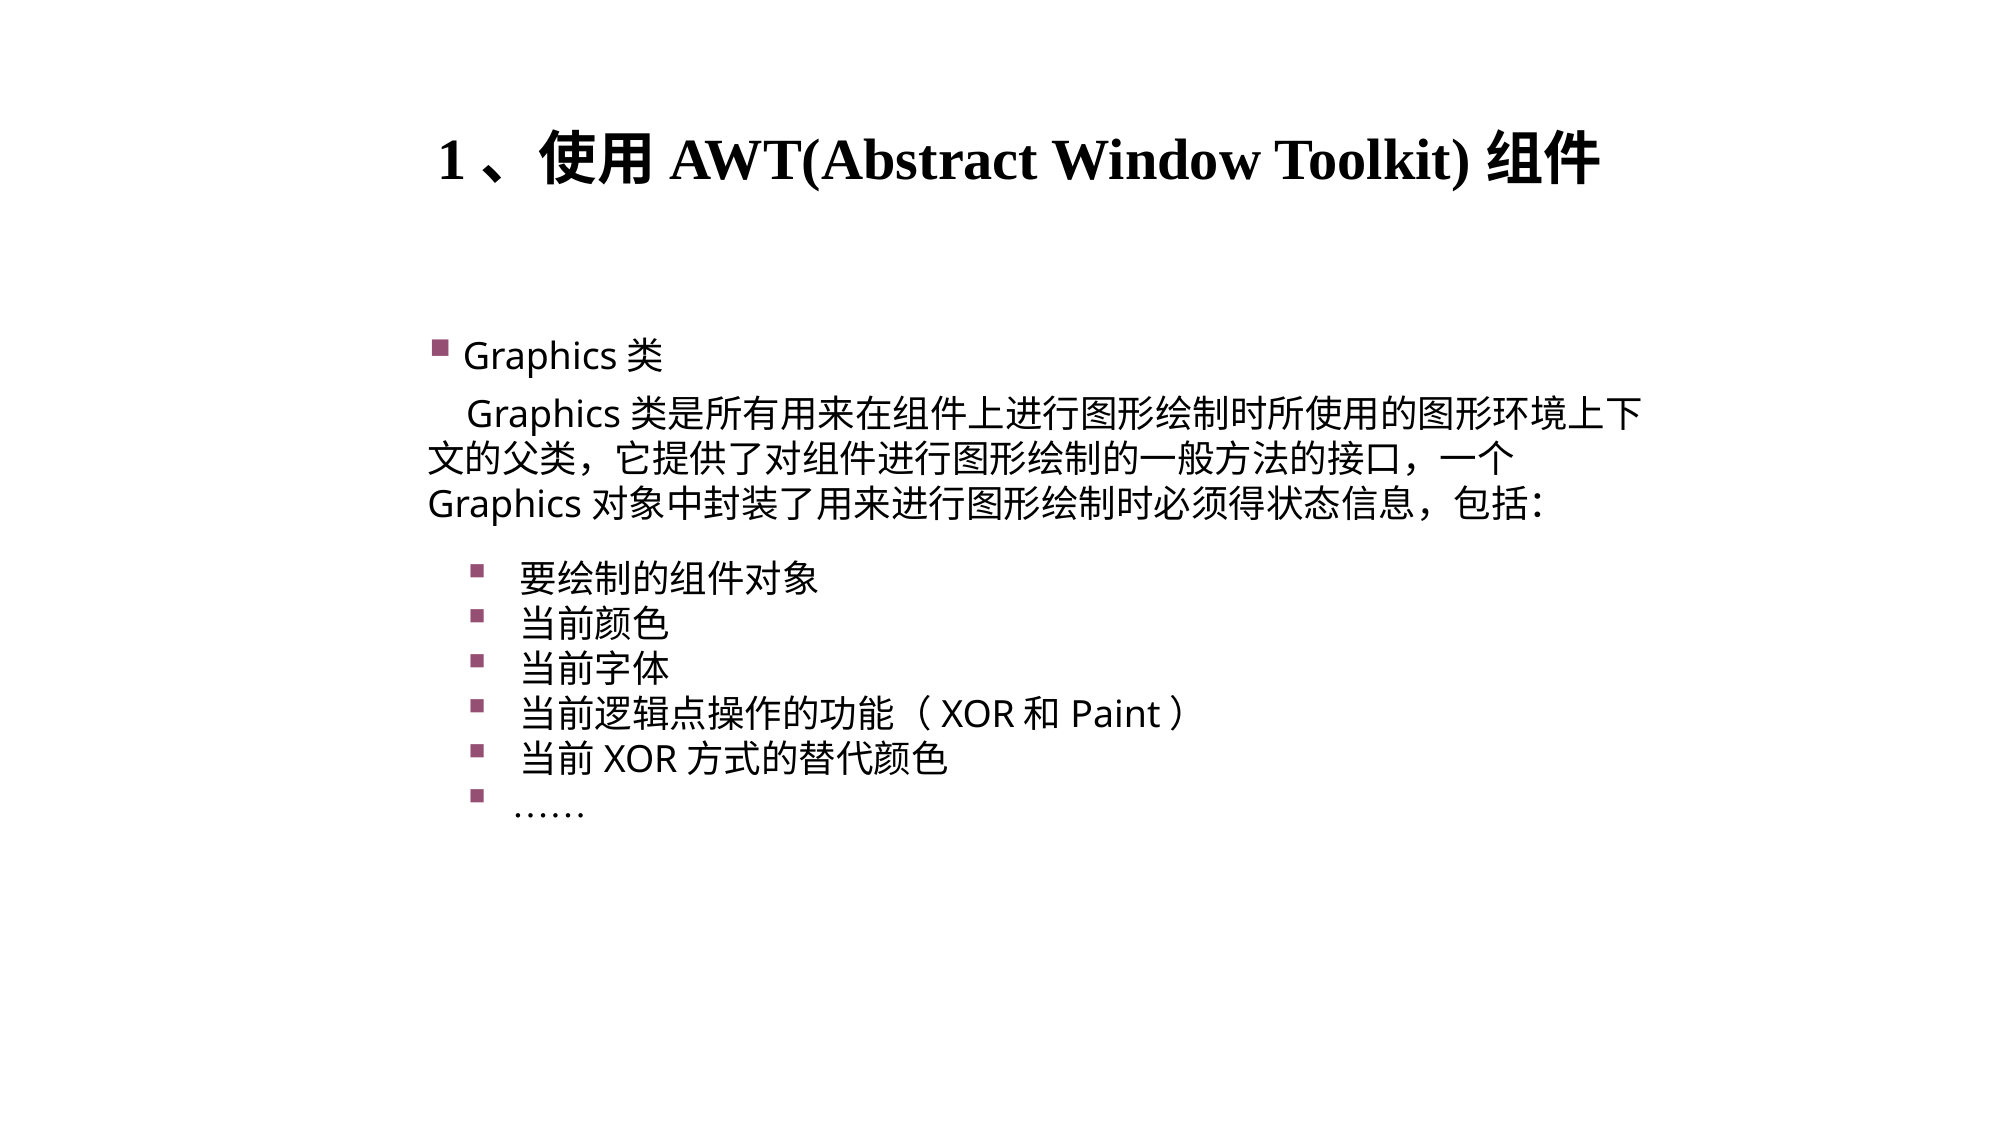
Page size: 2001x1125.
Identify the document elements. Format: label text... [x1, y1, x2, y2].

text_box 1、使用AWT(Abstract Window Toolkit)组件 [422, 99, 1617, 199]
text_box Graphics类 Graphics类是所有用来在组件上进行图形绘制时所使用的图形环境上下文的父类，它提供了对组件进行图形绘制的一般方法的接口，一个Graphics对象中封装了用来进行图形绘制时必须得状态信息，包括： 要绘制的组件对象 当前颜色 当前字体 当前逻辑点操作的功能（XOR和Paint） 当前XOR方式的替代颜色 …… [412, 324, 1688, 833]
